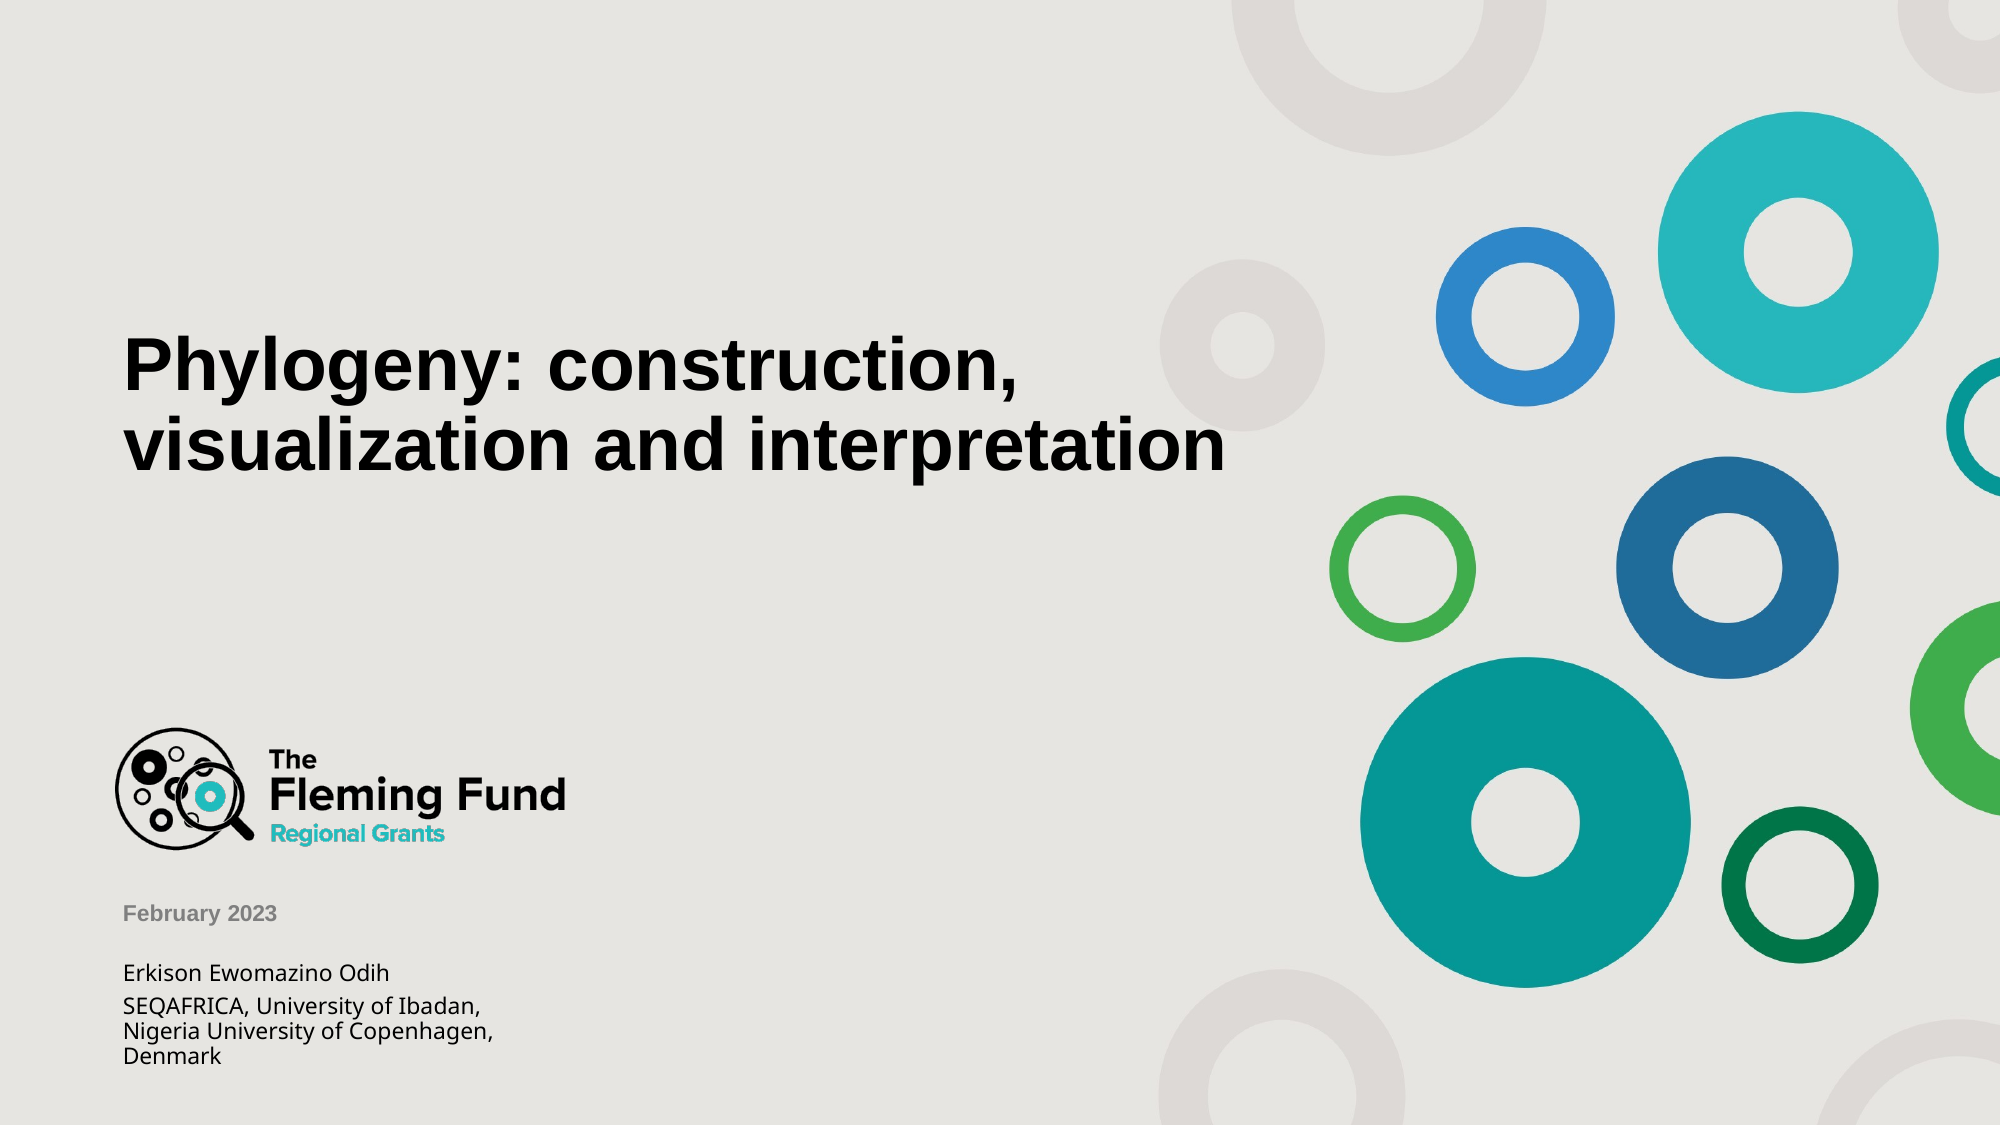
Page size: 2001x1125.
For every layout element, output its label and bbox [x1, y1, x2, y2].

text_box [0, 0, 2000, 1125]
